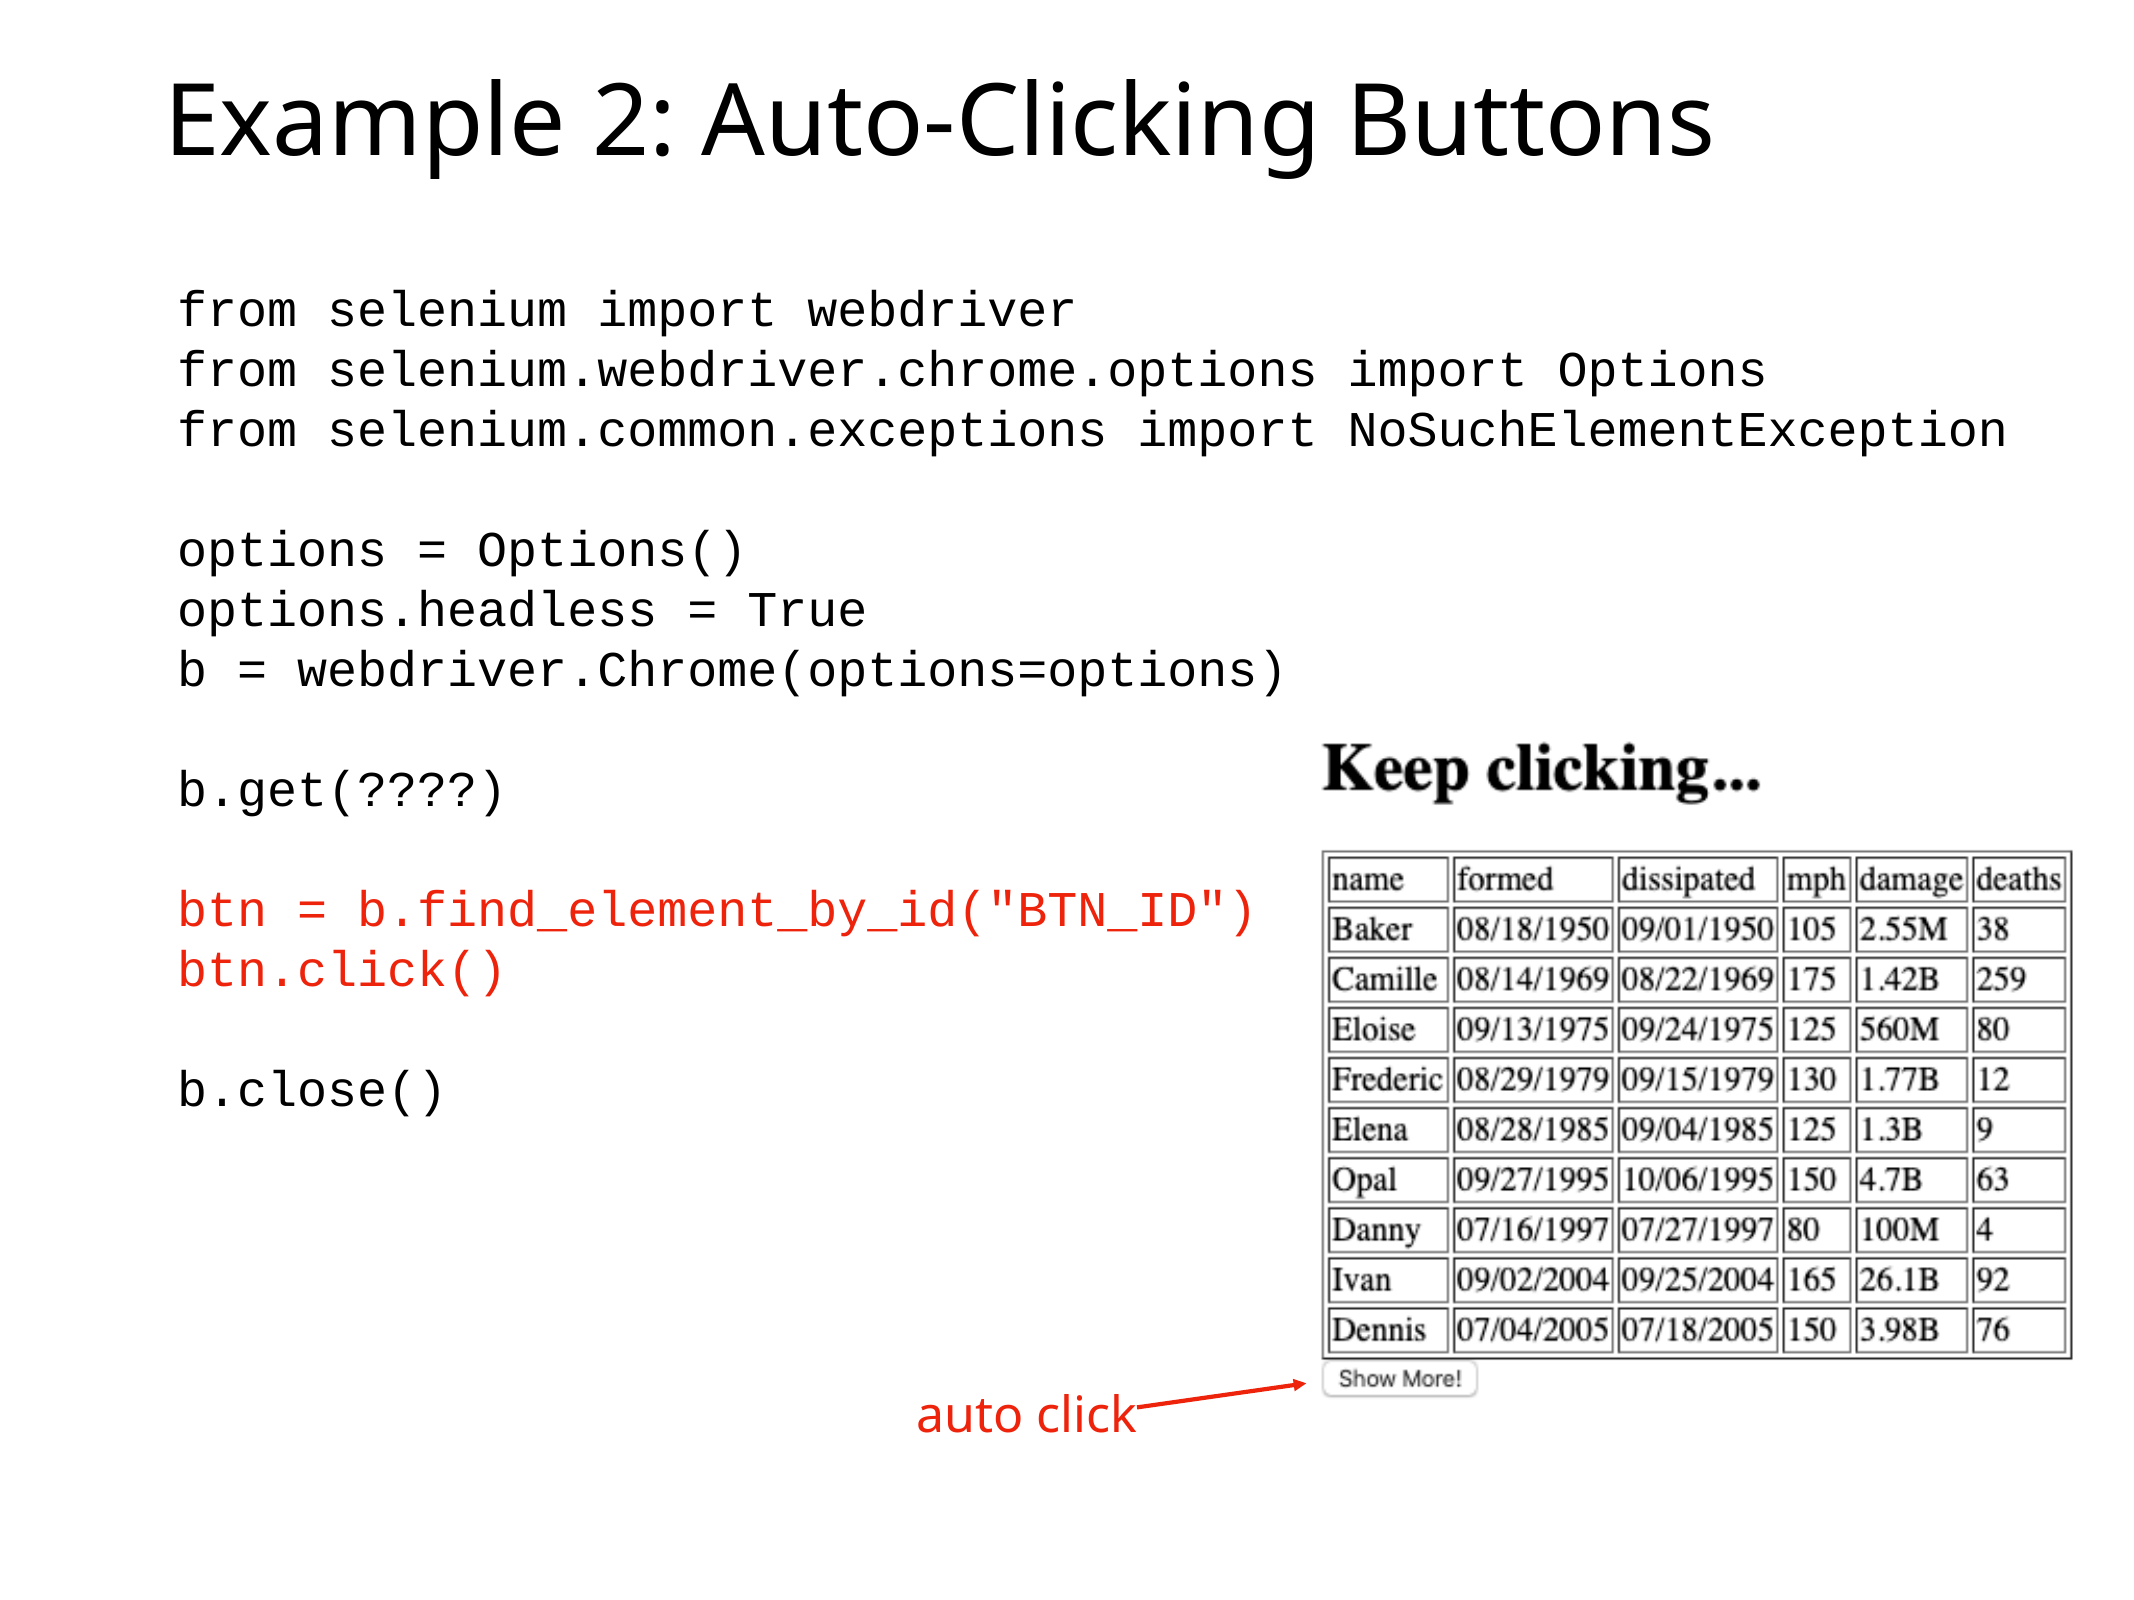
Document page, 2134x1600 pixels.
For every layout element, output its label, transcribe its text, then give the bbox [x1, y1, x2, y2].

picture [1314, 732, 2099, 1406]
text_box auto click [908, 1374, 1146, 1451]
text_box from selenium import webdriver from selenium.webdriver.chrome.options import Options from selenium.common.exceptions import NoSuchElementException options = Options() options.headless = True b = webdriver.Chrome(options=options) b.get(????) btn = b.find_element_by_id("BTN_ID") btn.click() b.close() [168, 268, 2043, 1126]
title Example 2: Auto-Clicking Buttons [155, 41, 2057, 191]
text_box [1146, 1378, 1307, 1407]
